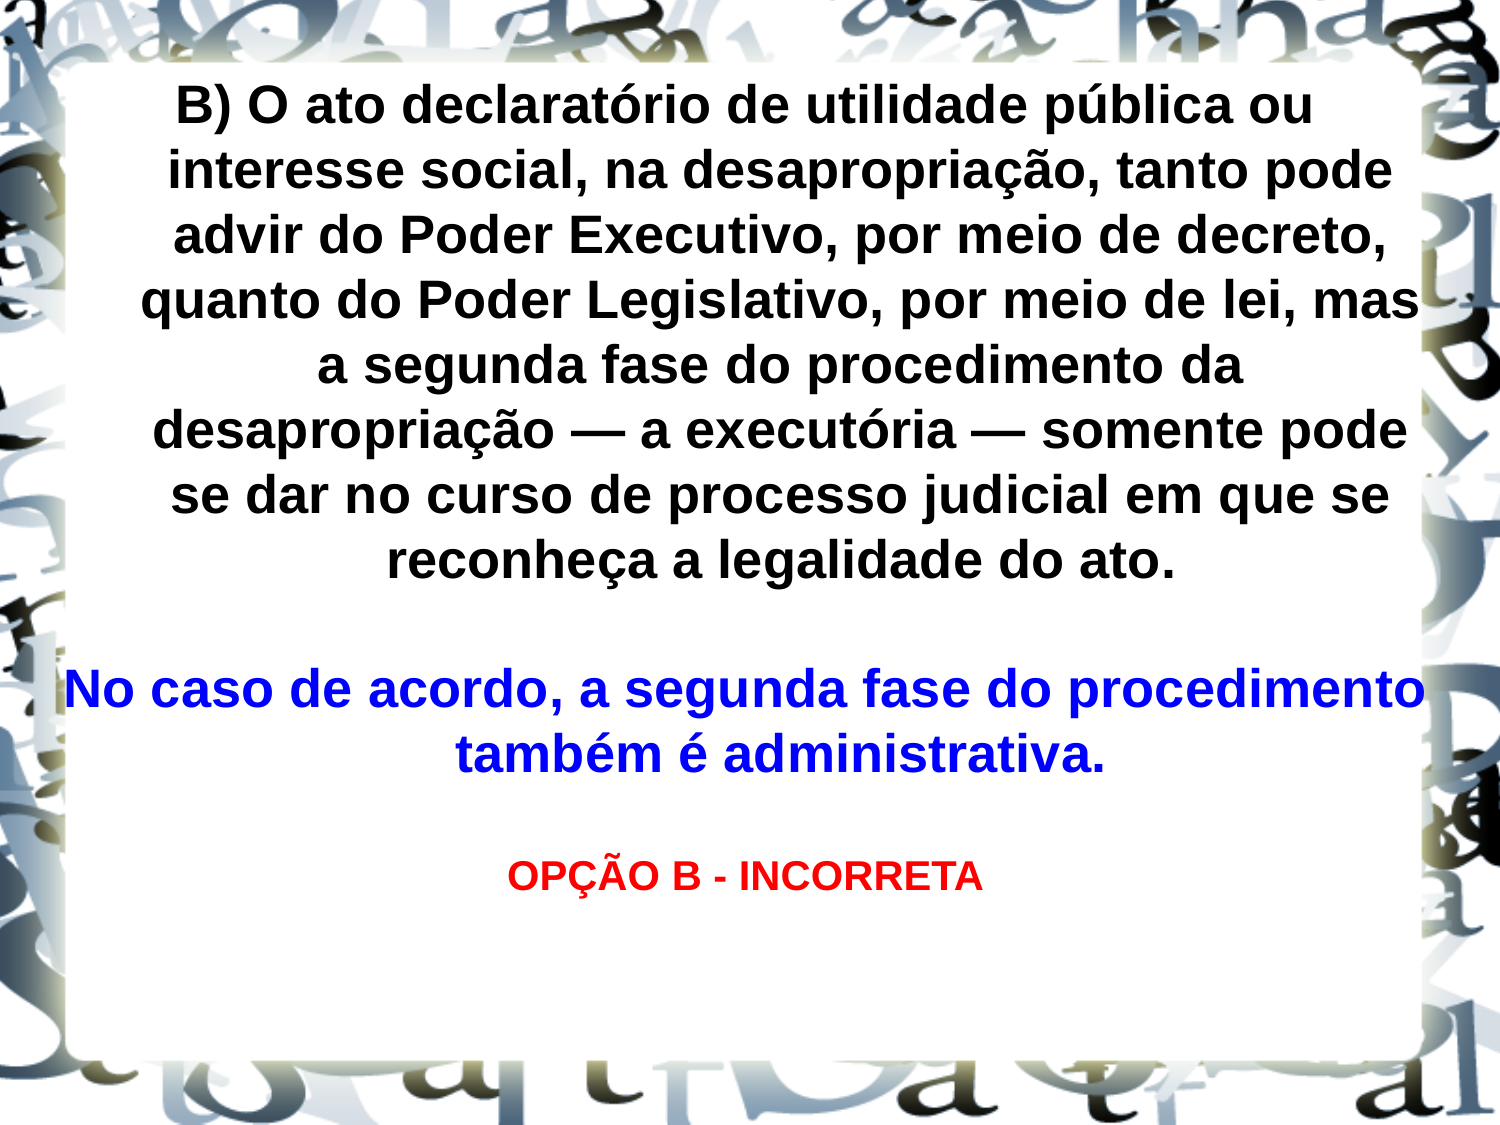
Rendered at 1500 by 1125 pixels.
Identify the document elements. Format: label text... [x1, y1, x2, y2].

text_box B) O ato declaratório de utilidade pública ou interesse social, na desapropriação, tanto pode advir do Poder Executivo, por meio de decreto, quanto do Poder Legislativo, por meio de lei, mas a segunda fase do procedimento da desapropriação — a executória — somente pode se dar no curso de processo judicial em que se reconheça a legalidade do ato. No caso de acordo, a segunda fase do procedimento também é administrativa. OPÇÃO B - INCORRETA [41, 61, 1447, 1102]
picture [0, 0, 1500, 1125]
